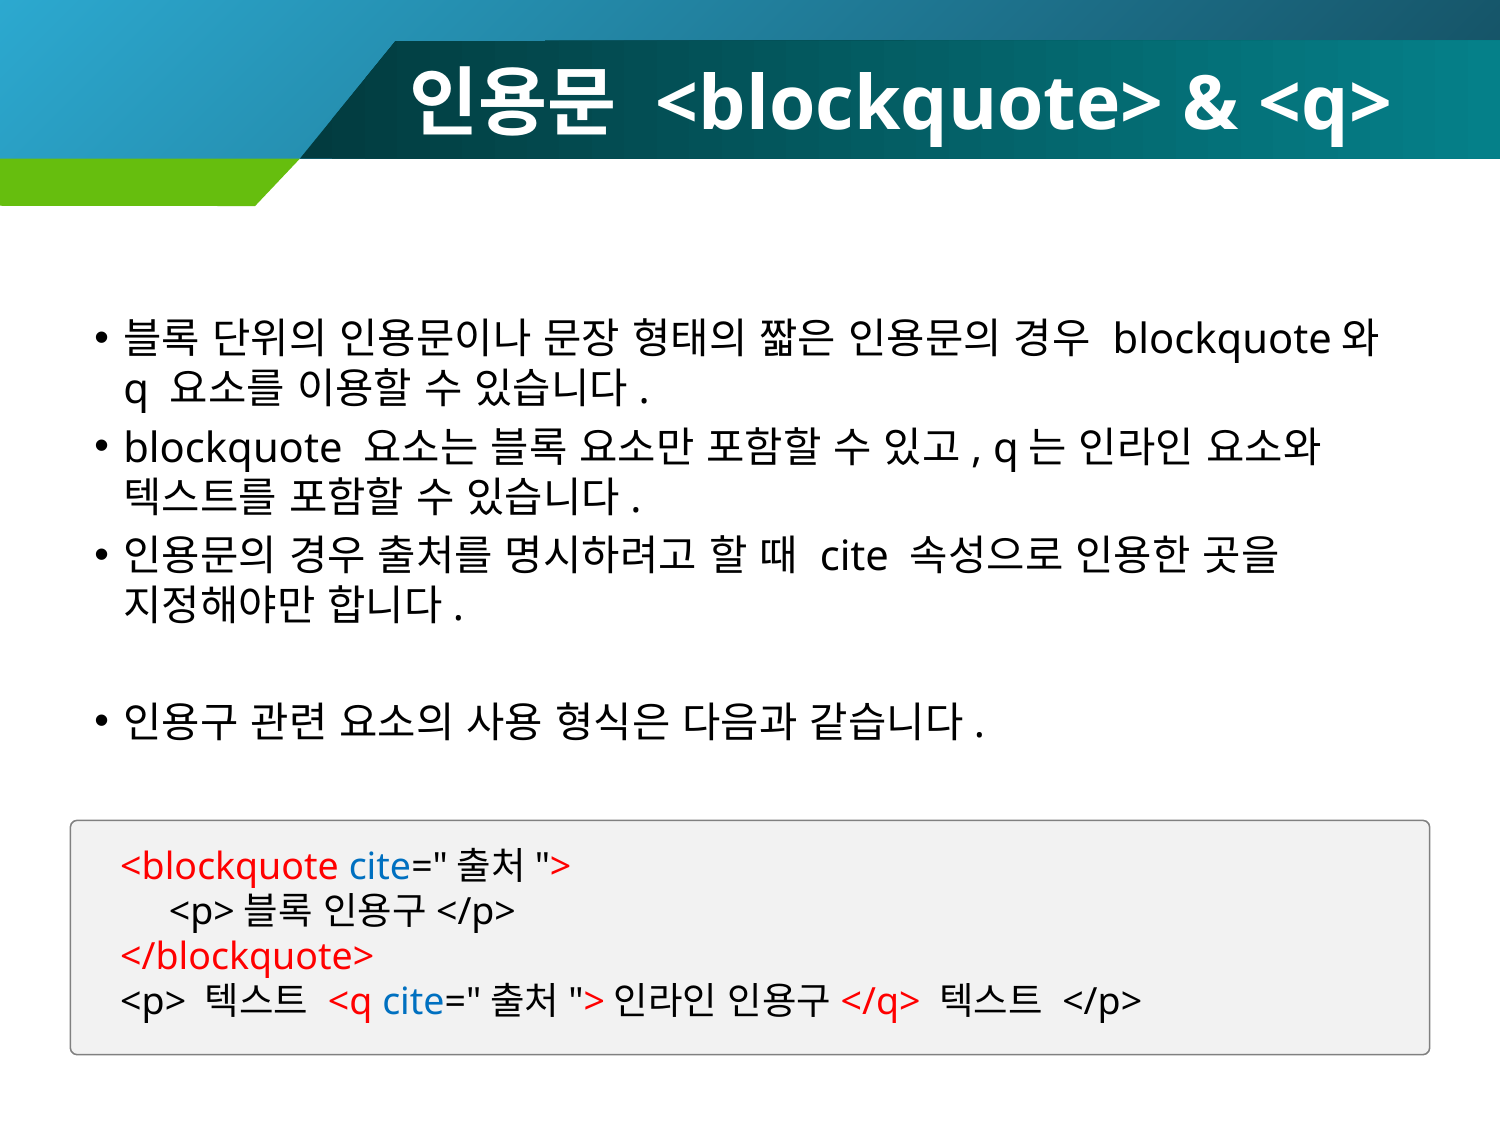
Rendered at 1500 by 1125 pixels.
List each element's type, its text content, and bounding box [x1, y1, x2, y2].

text_box 블록 단위의 인용문이나 문장 형태의 짧은 인용문의 경우 blockquote와 q 요소를 이용할 수 있습니다. blockquote 요소는 블록 요소만 포함할 수 있고, q는 인라인 요소와 텍스트를 포함할 수 있습니다. 인용문의 경우 출처를 명시하려고 할 때 cite 속성으로 인용한 곳을 지정해야만 합니다. 인용구 관련 요소의 사용 형식은 다음과 같습니다. [79, 304, 1430, 668]
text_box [70, 820, 1430, 1055]
title 인용문 <blockquote> & <q> [394, 36, 1500, 163]
